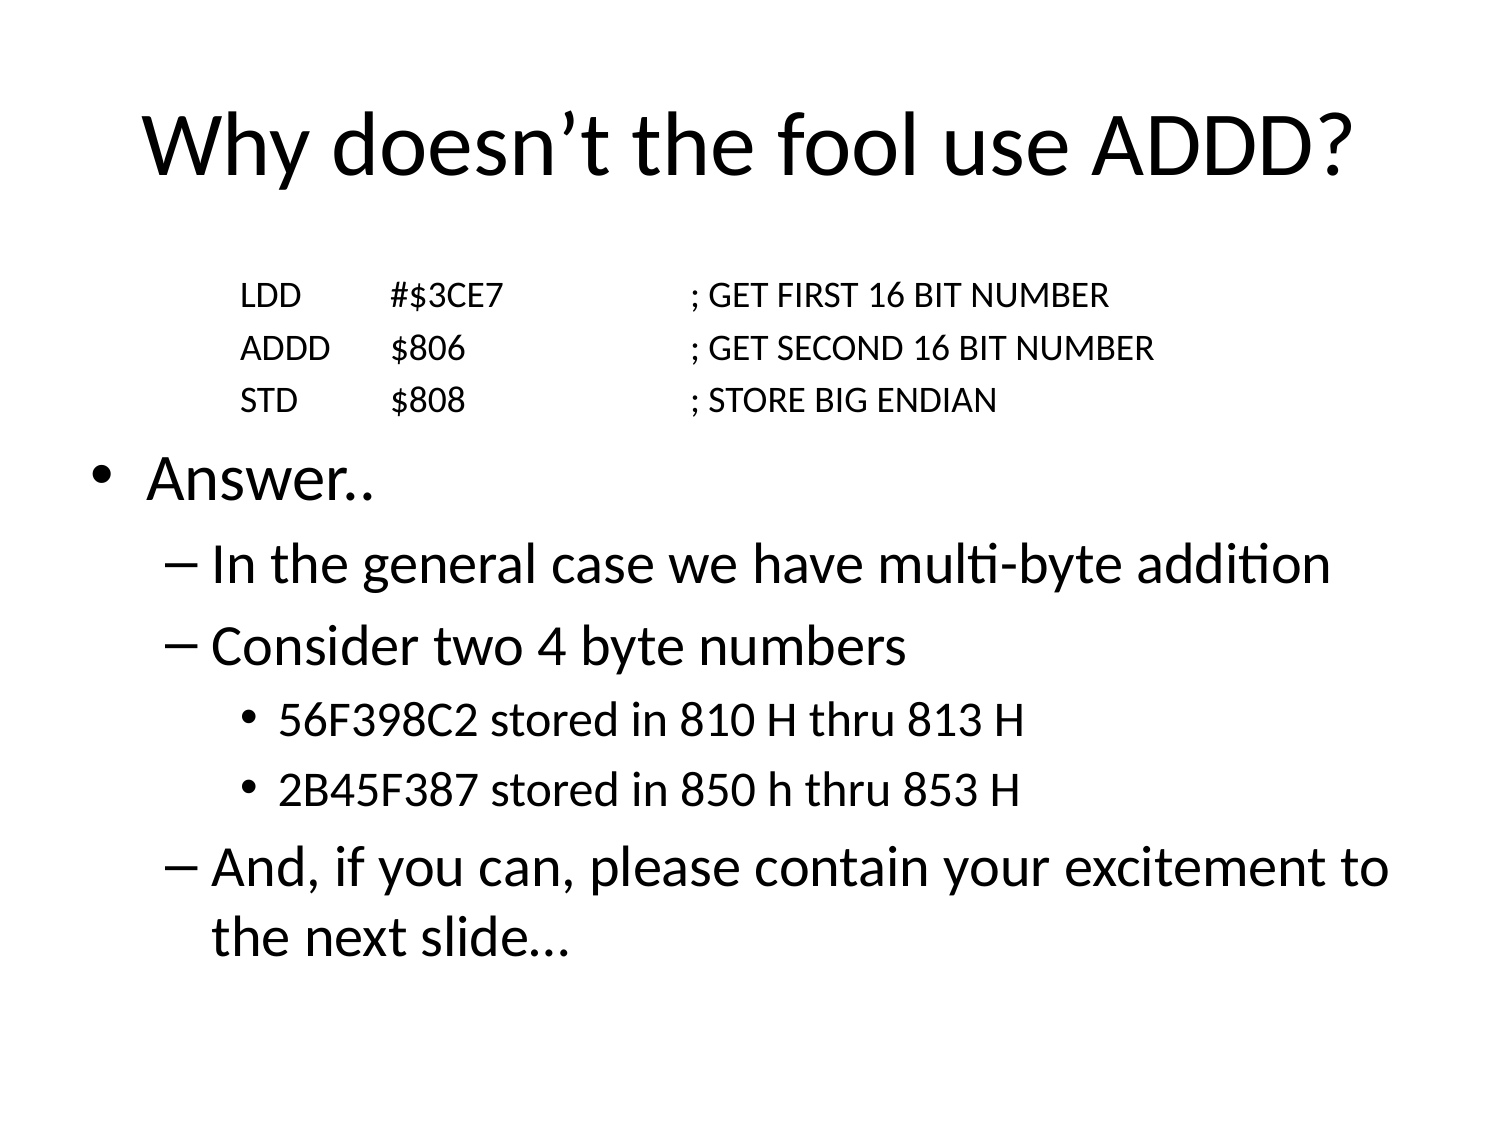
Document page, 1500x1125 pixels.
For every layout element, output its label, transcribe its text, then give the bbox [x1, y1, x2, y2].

list LDD #$3CE7 ; GET FIRST 16 BIT NUMBER ADDD $806 ; GET SECOND 16 BIT NUMBER STD $808 ; STORE BIG ENDIAN Answer.. In the general case we have multi-byte addition Consider two 4 byte numbers 56F398C2 stored in 810 H thru 813 H 2B45F387 stored in 850 h thru 853 H And, if you can, please contain your excitement to the next slide… [75, 262, 1425, 1005]
title Why doesn’t the fool use ADDD? [75, 45, 1425, 233]
